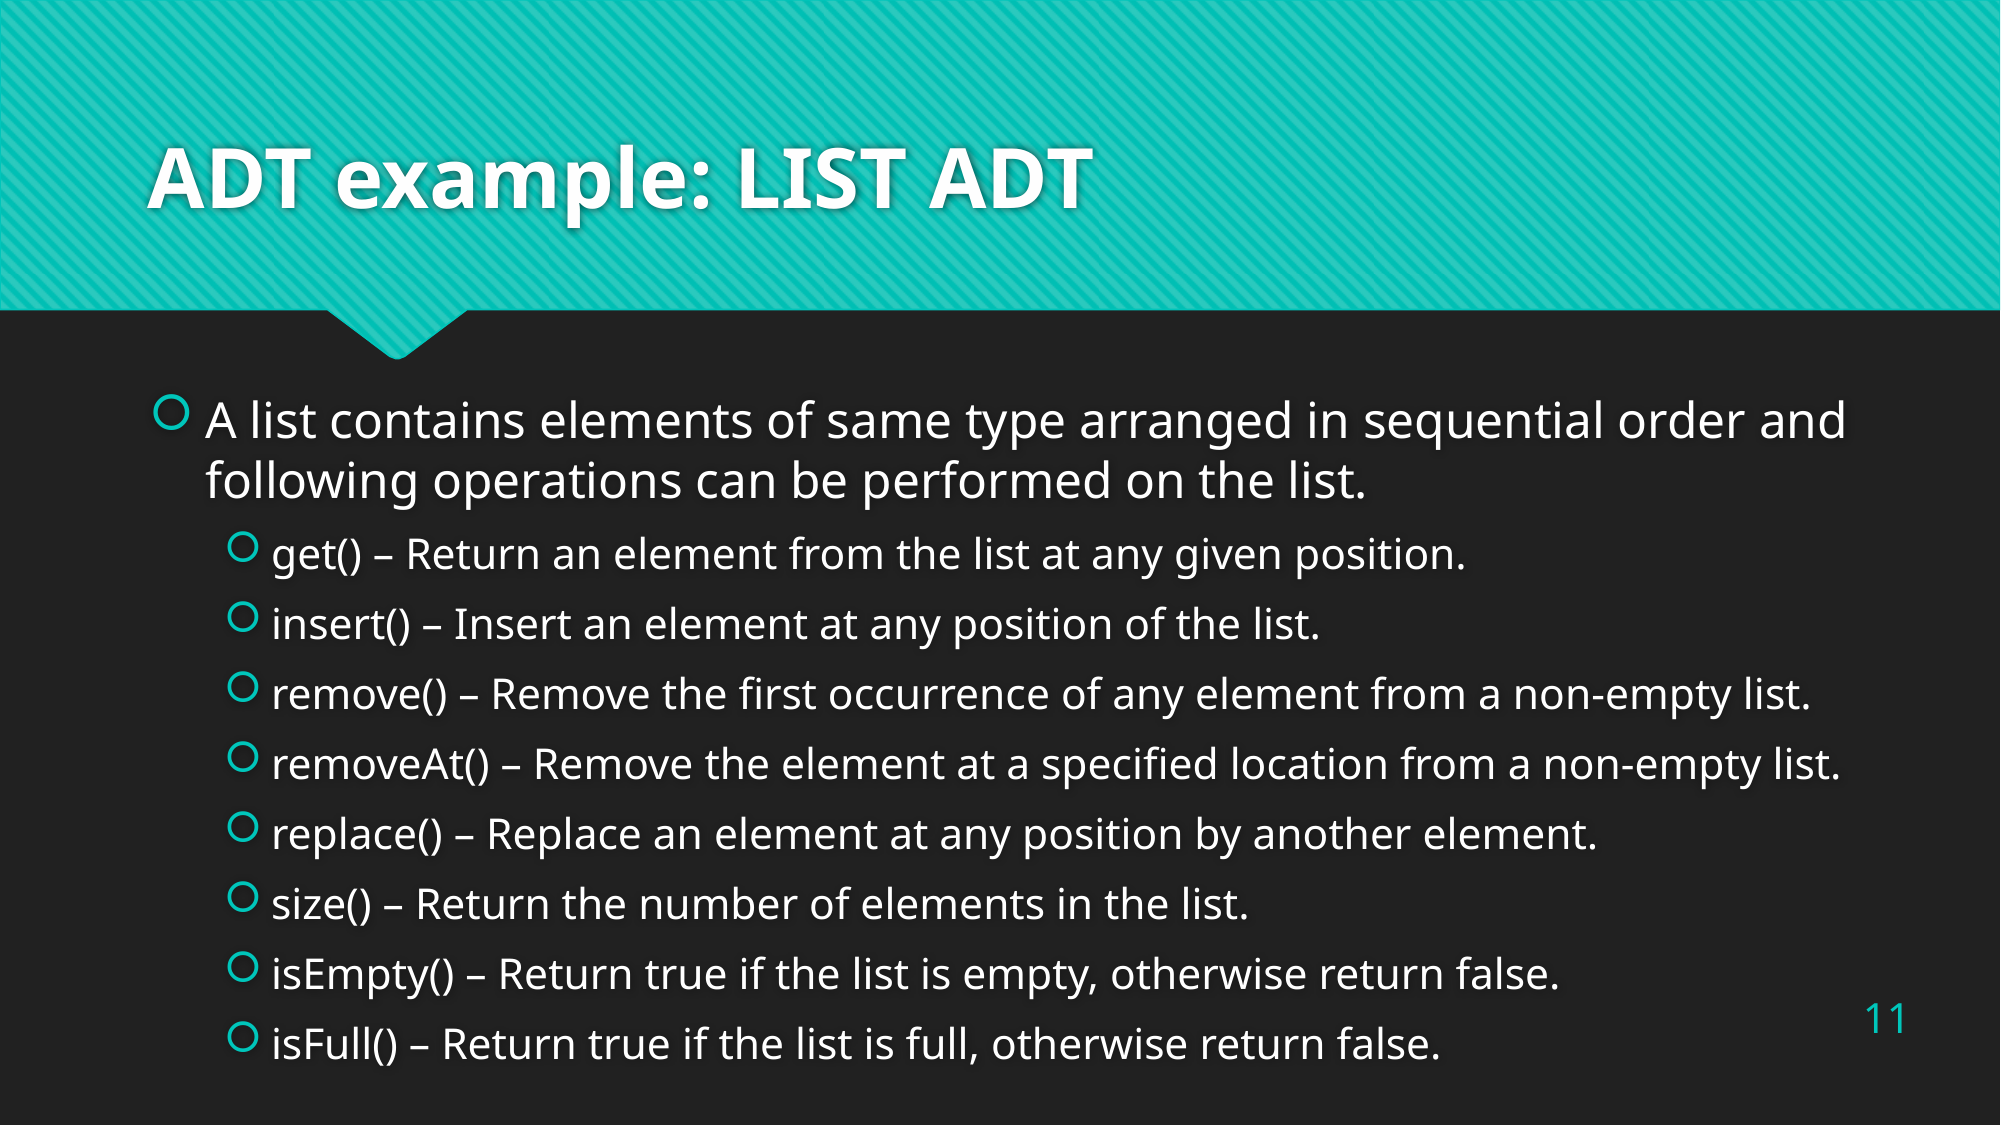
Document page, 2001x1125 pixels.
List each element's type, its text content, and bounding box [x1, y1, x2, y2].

slide_number 11 [1751, 970, 1926, 1051]
list A list contains elements of same type arranged in sequential order and following operations can be performed on the list. get() – Return an element from the list at any given position. insert() – Insert an element at any position of the list. remove() – Remove the first occurrence of any element from a non-empty list. removeAt() – Remove the element at a specified location from a non-empty list. replace() – Replace an element at any position by another element. size() – Return the number of elements in the list. isEmpty() – Return true if the list is empty, otherwise return false. isFull() – Return true if the list is full, otherwise return false. [134, 364, 1866, 1094]
title ADT example: LIST ADT [132, 73, 1868, 233]
